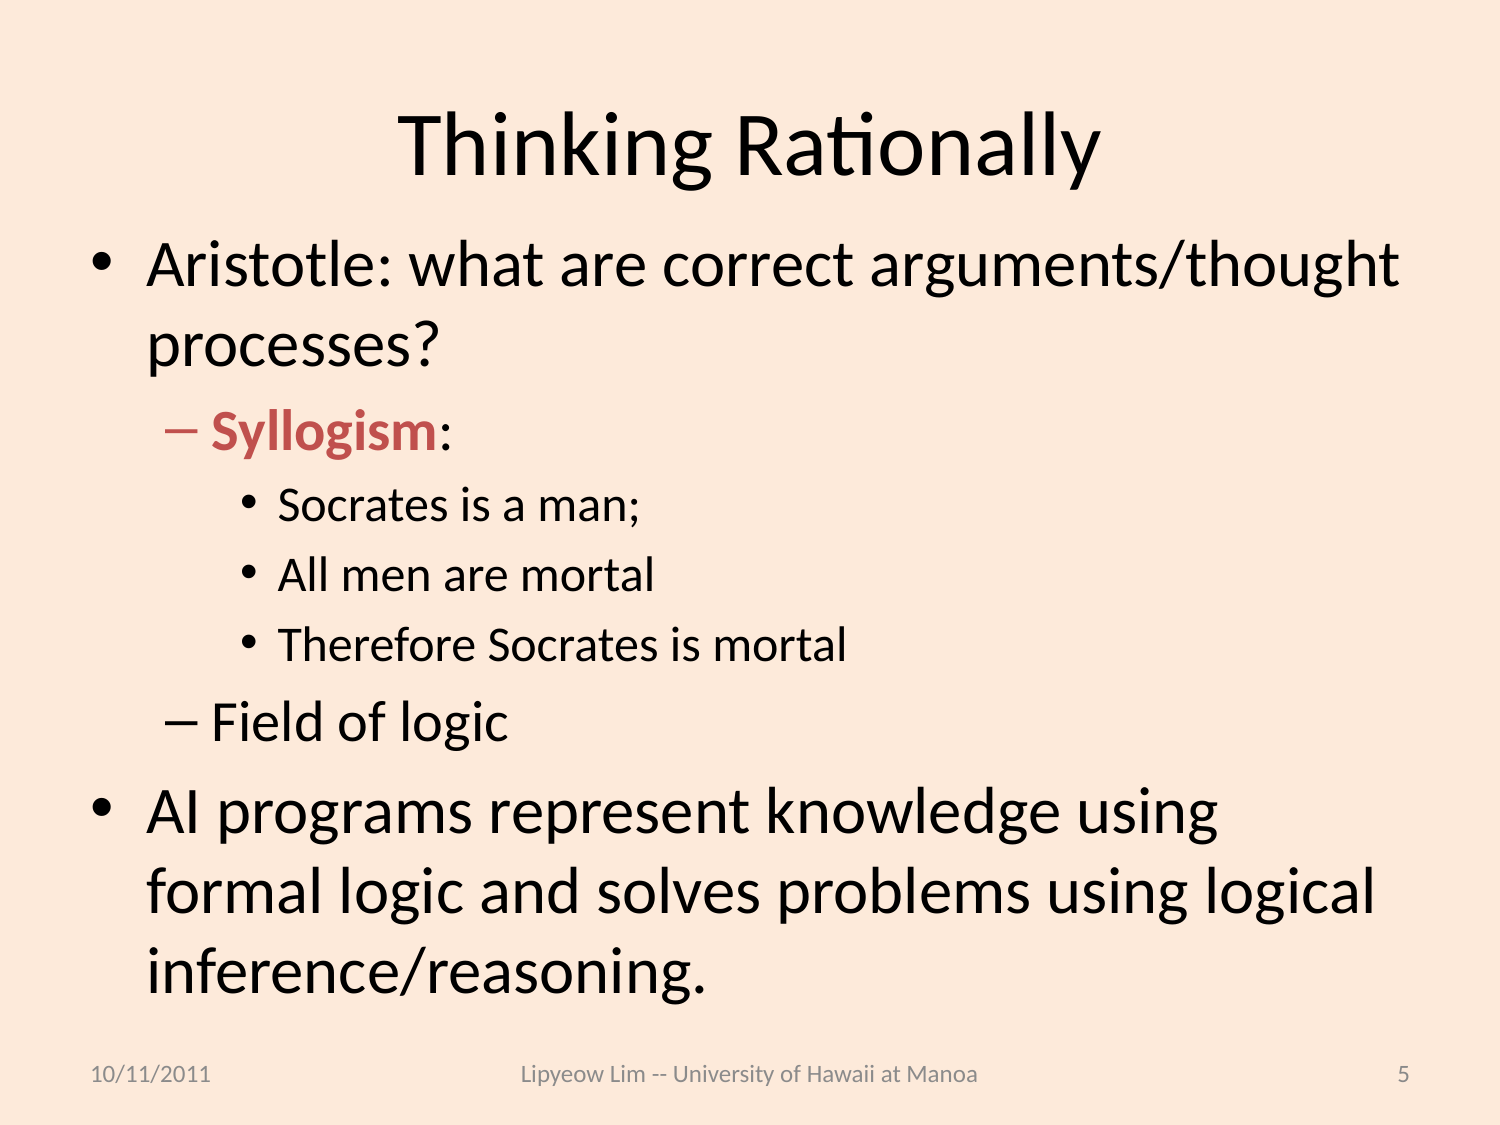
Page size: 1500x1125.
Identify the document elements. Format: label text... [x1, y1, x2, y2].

list Aristotle: what are correct arguments/thought processes? Syllogism: Socrates is a man; All men are mortal Therefore Socrates is mortal Field of logic AI programs represent knowledge using formal logic and solves problems using logical inference/reasoning. [74, 212, 1426, 1006]
title Thinking Rationally [74, 44, 1426, 212]
slide_number 5 [1074, 1042, 1425, 1103]
footer Lipyeow Lim -- University of Hawaii at Manoa [450, 1042, 1050, 1103]
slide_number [75, 1042, 425, 1103]
